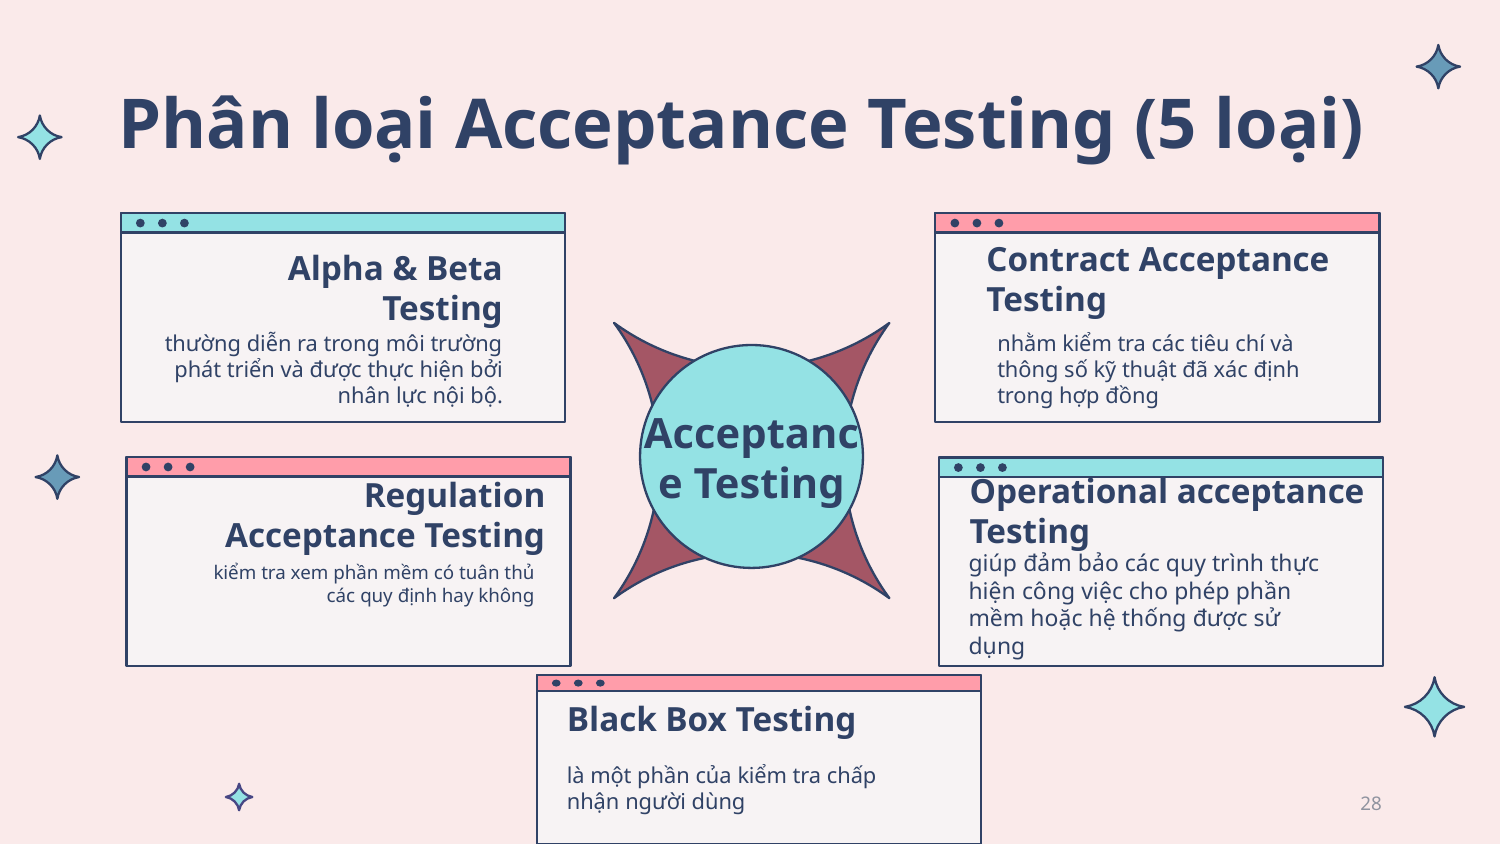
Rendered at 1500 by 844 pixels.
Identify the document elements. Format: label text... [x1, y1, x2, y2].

text_box Contract Acceptance Testing [1380, 218, 1386, 337]
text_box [126, 456, 571, 666]
slide_number 28 [1059, 782, 1397, 827]
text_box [120, 212, 565, 422]
text_box Acceptance Testing [640, 345, 863, 568]
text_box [938, 457, 1383, 667]
text_box [614, 511, 705, 599]
text_box [799, 511, 890, 599]
text_box [810, 322, 890, 405]
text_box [536, 674, 981, 844]
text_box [935, 212, 1380, 422]
text_box [614, 322, 693, 404]
title Phân loại Acceptance Testing (5 loại) [103, 44, 1397, 208]
